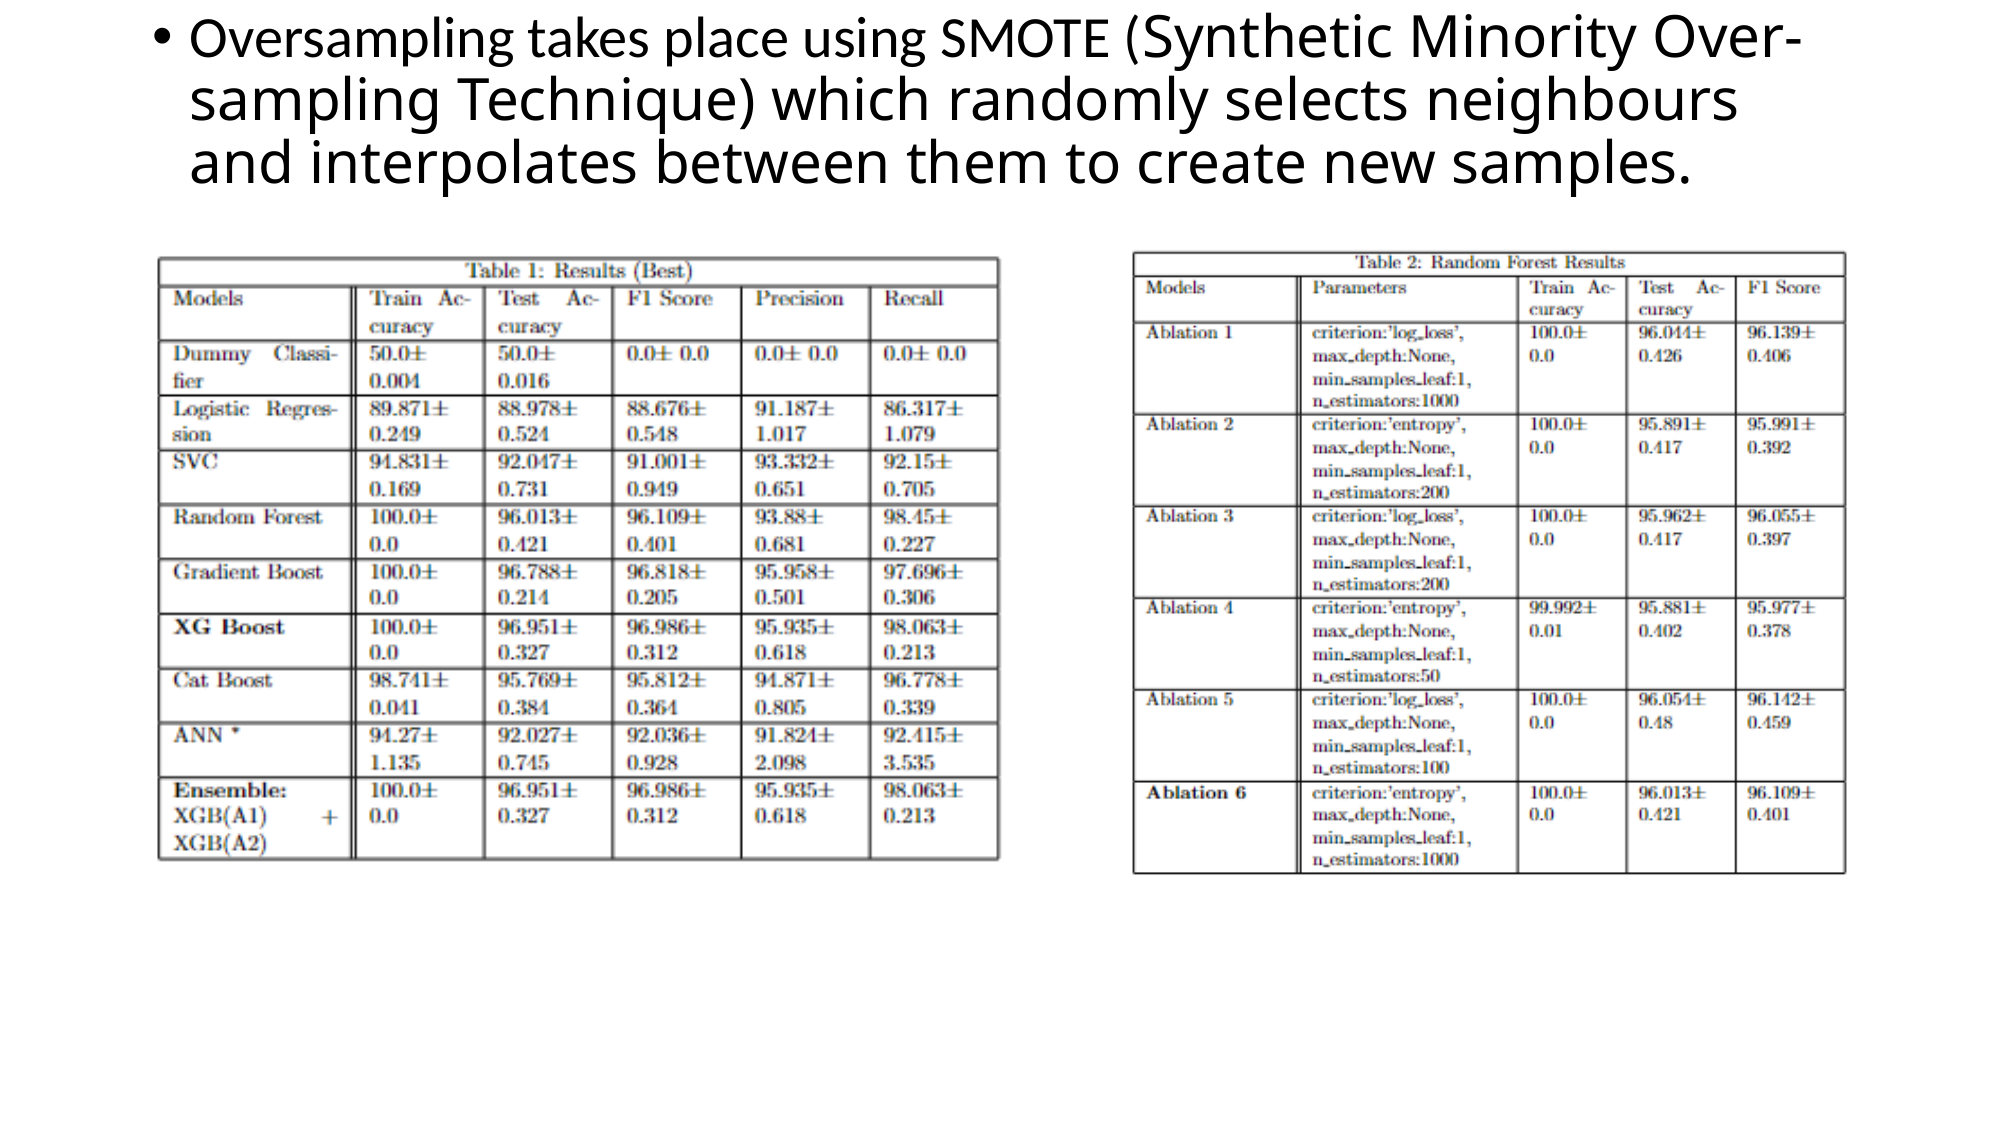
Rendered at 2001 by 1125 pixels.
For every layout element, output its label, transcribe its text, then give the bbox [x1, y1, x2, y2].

picture [137, 238, 1029, 887]
picture [1124, 238, 1863, 889]
list Oversampling takes place using SMOTE (Synthetic Minority Over-sampling Technique) which randomly selects neighbours and interpolates between them to create new samples. [137, 0, 1863, 1125]
